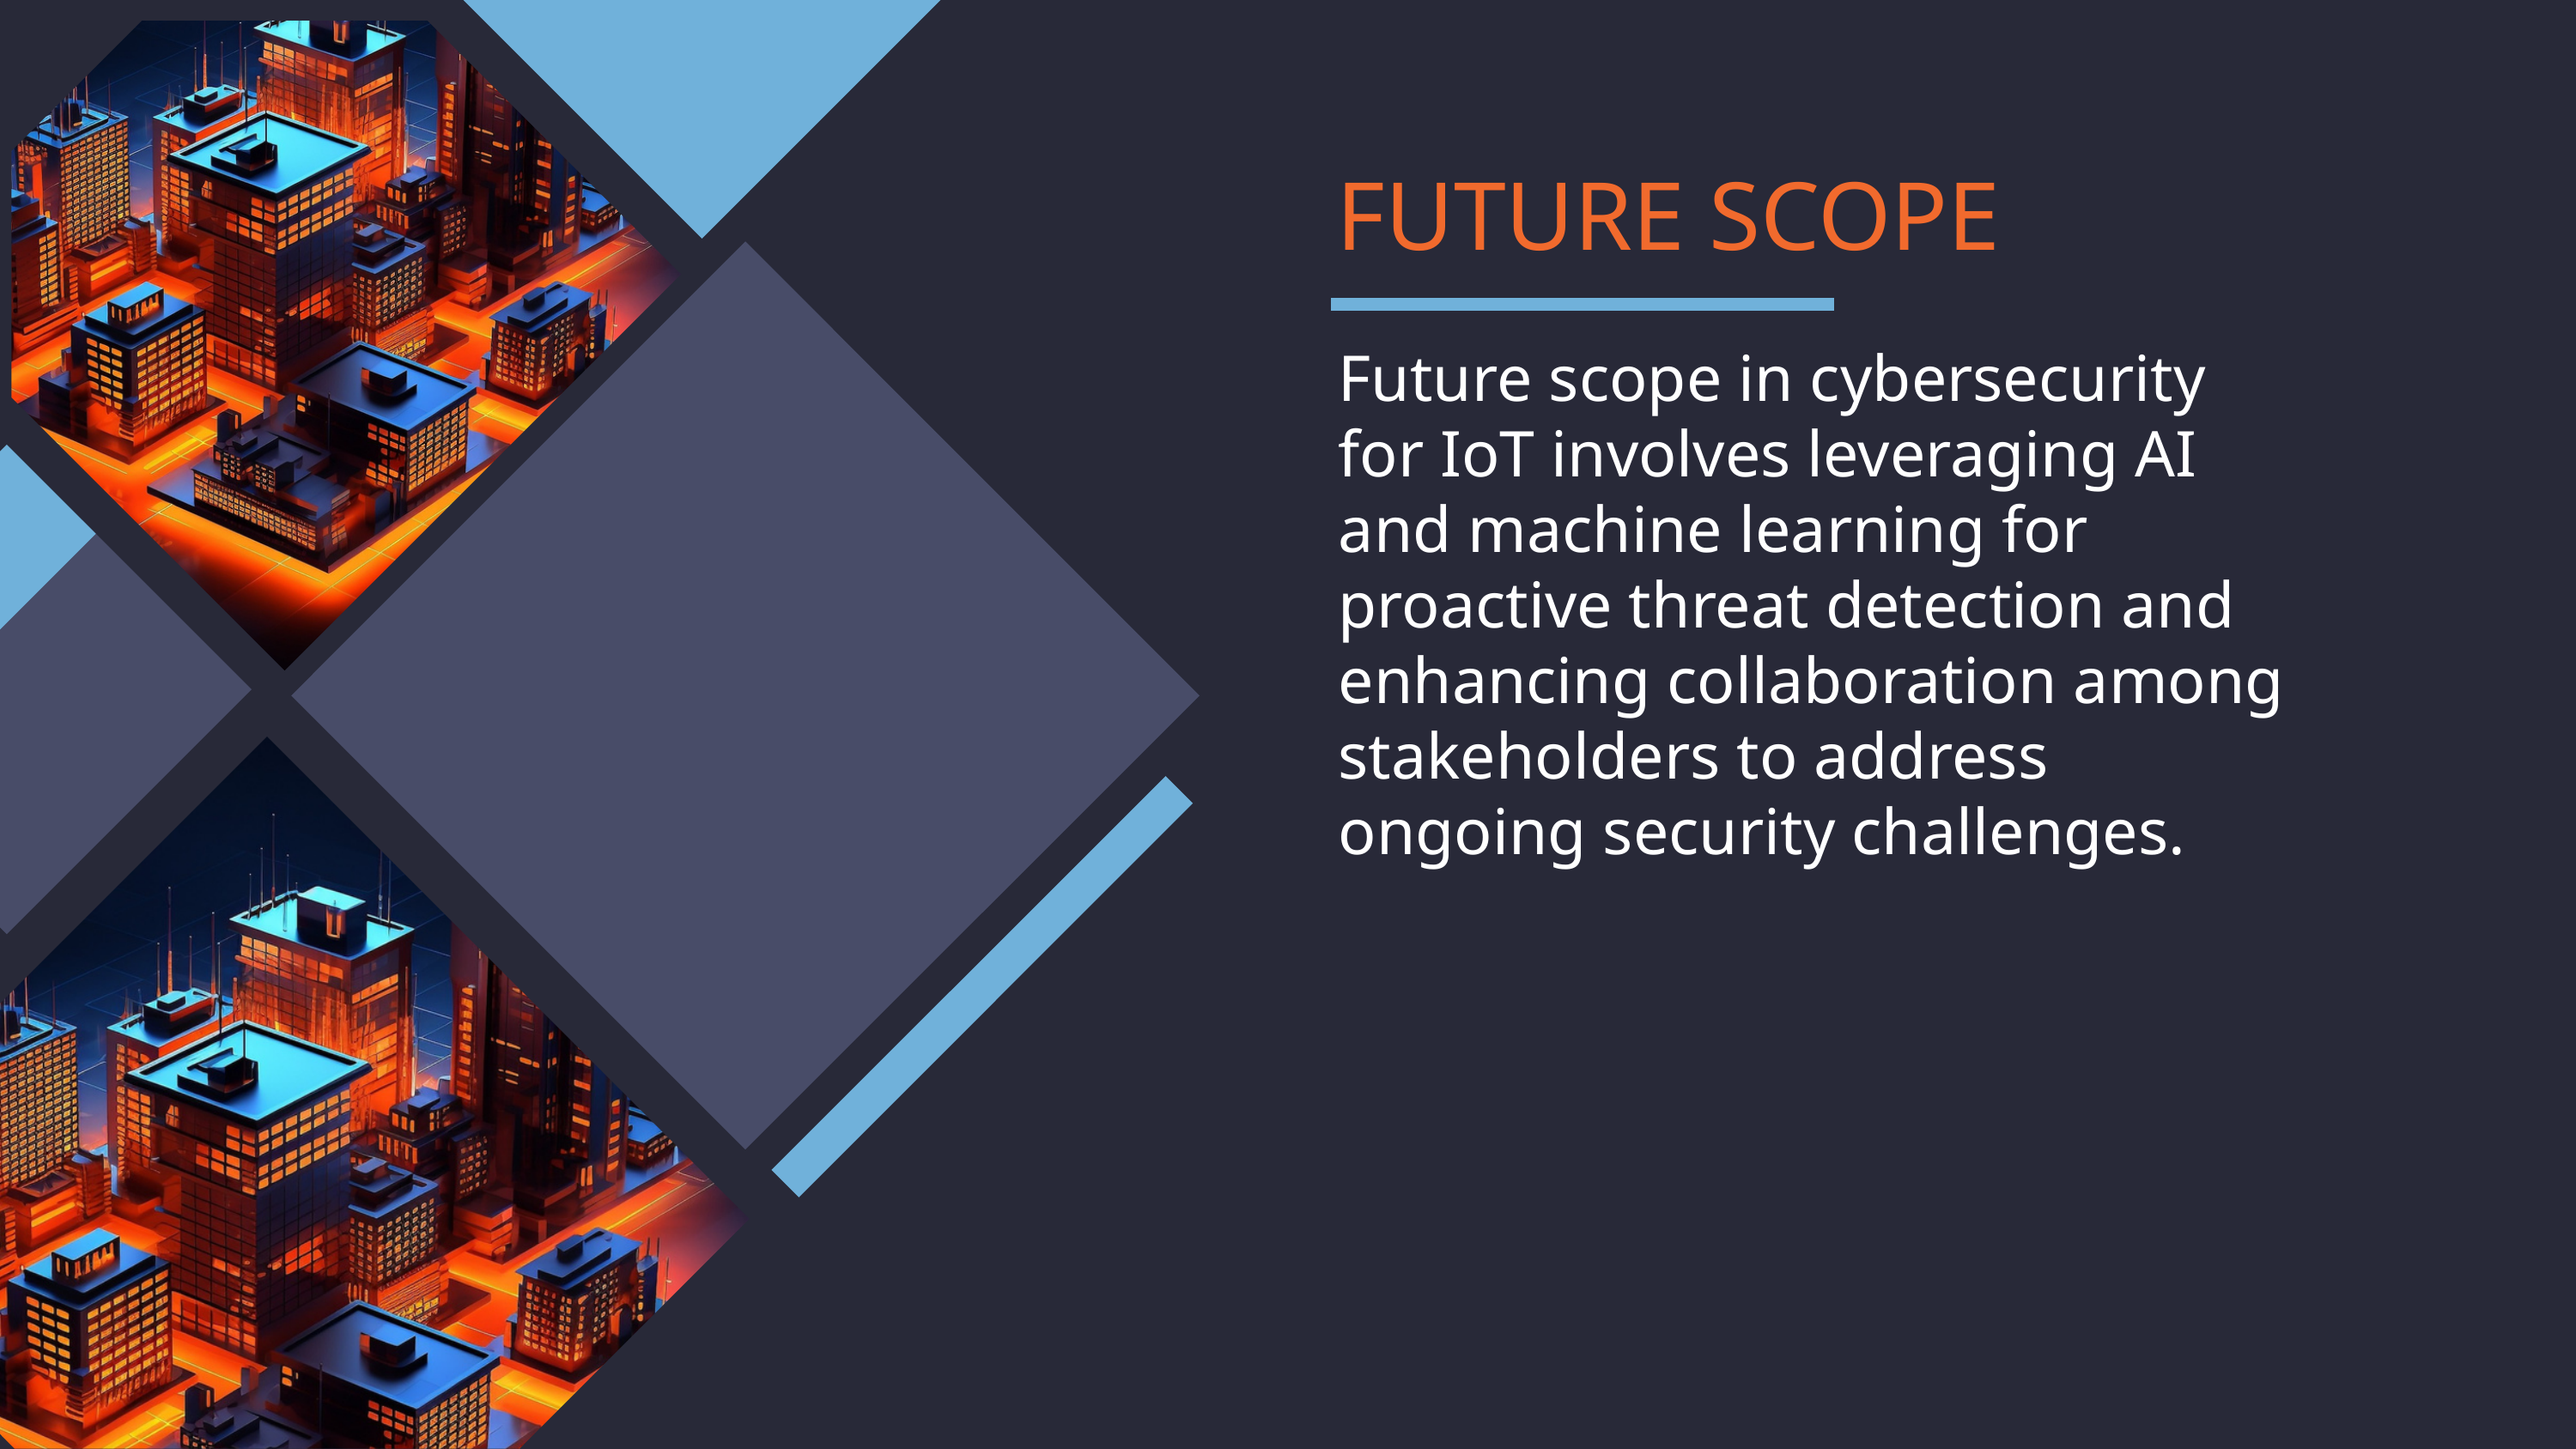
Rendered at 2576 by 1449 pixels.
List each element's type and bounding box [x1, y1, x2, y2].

text_box [0, 736, 750, 1449]
text_box [11, 20, 682, 671]
text_box [0, 0, 2576, 1449]
text_box [1321, 288, 1844, 321]
